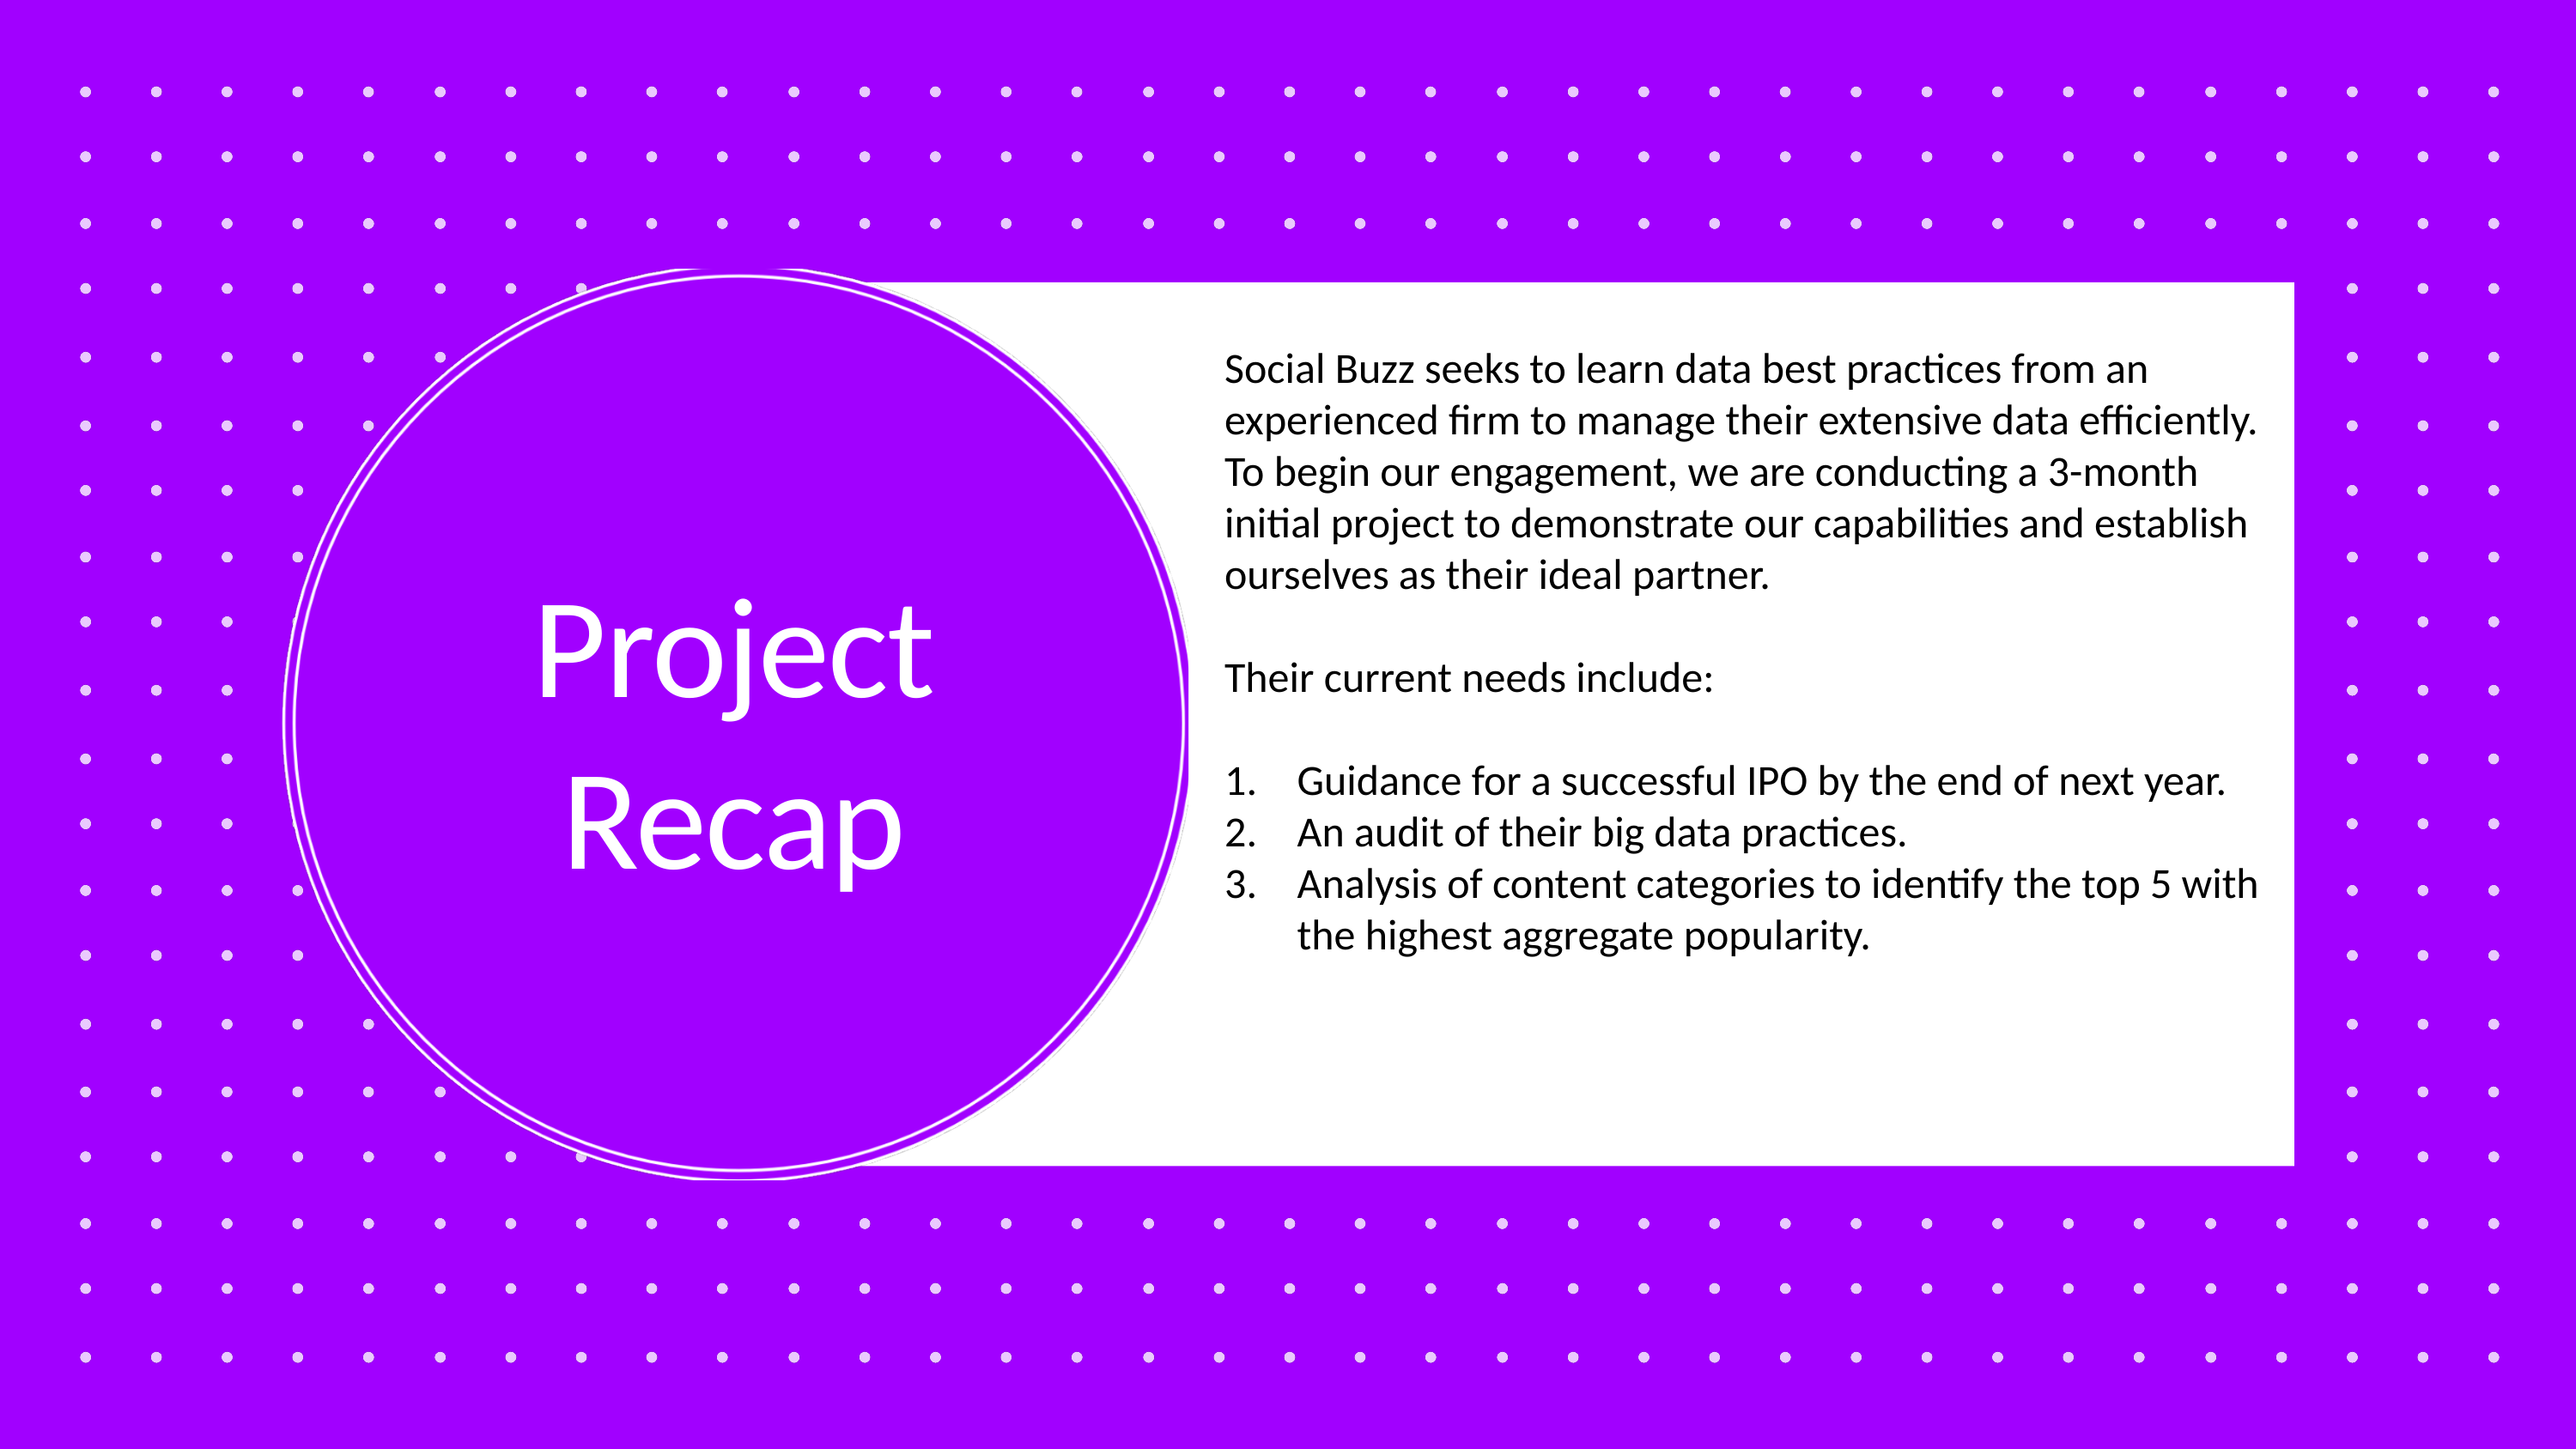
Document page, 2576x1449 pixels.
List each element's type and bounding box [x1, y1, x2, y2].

text_box [72, 82, 2504, 1367]
picture [278, 268, 1189, 1180]
